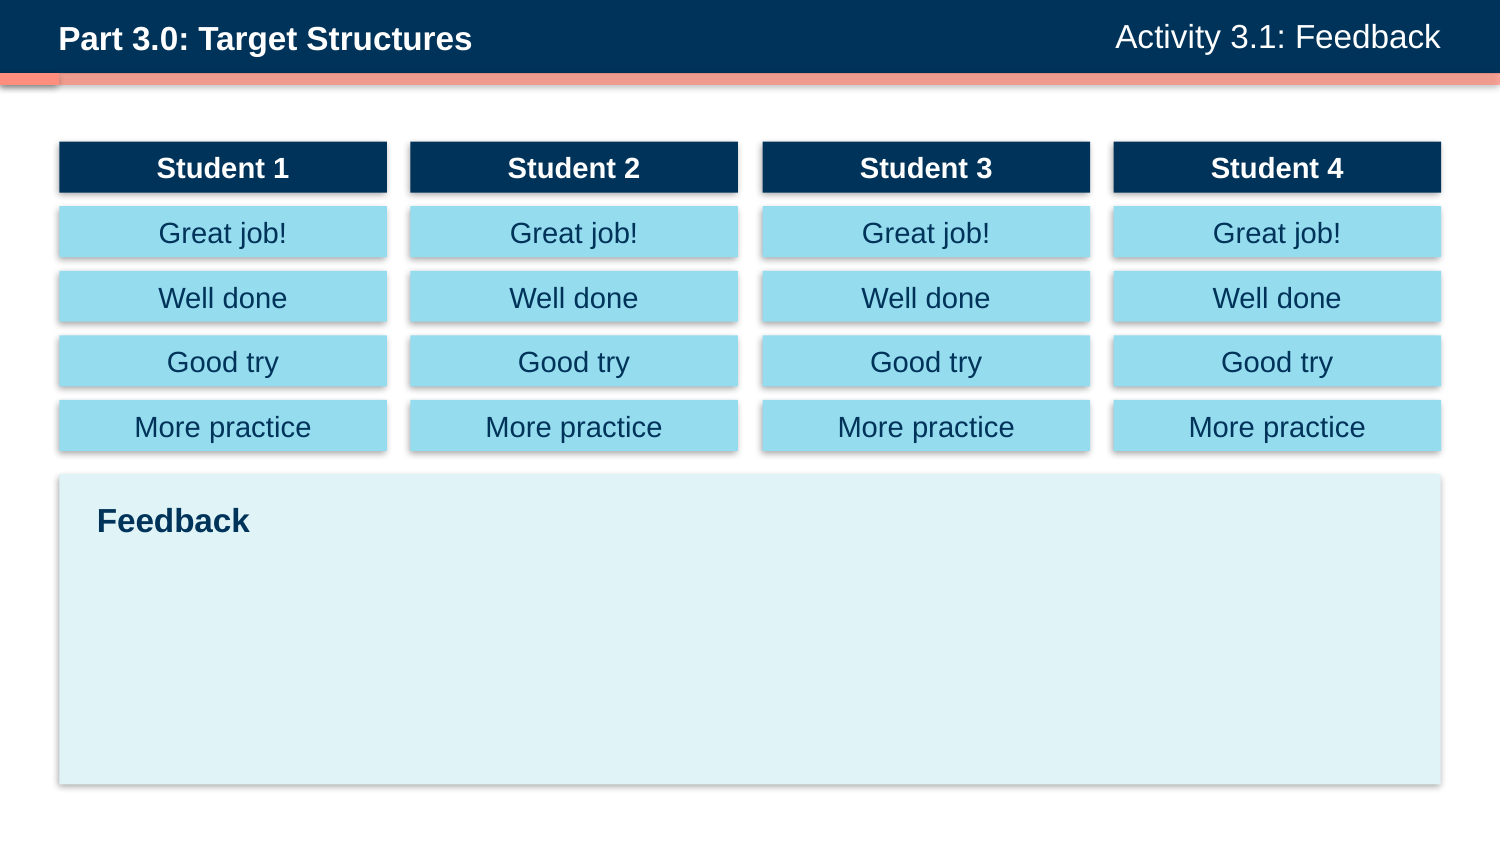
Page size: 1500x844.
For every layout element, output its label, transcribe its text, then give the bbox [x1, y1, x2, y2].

text_box [0, 0, 1500, 72]
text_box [1113, 141, 1442, 452]
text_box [762, 141, 1091, 452]
text_box Activity 3.1: Feedback [910, 15, 1442, 59]
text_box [59, 141, 388, 452]
text_box [59, 473, 1441, 785]
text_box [410, 141, 739, 452]
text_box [0, 72, 1500, 86]
text_box Part 3.0: Target Structures [58, 17, 907, 58]
text_box Feedback [96, 498, 458, 539]
